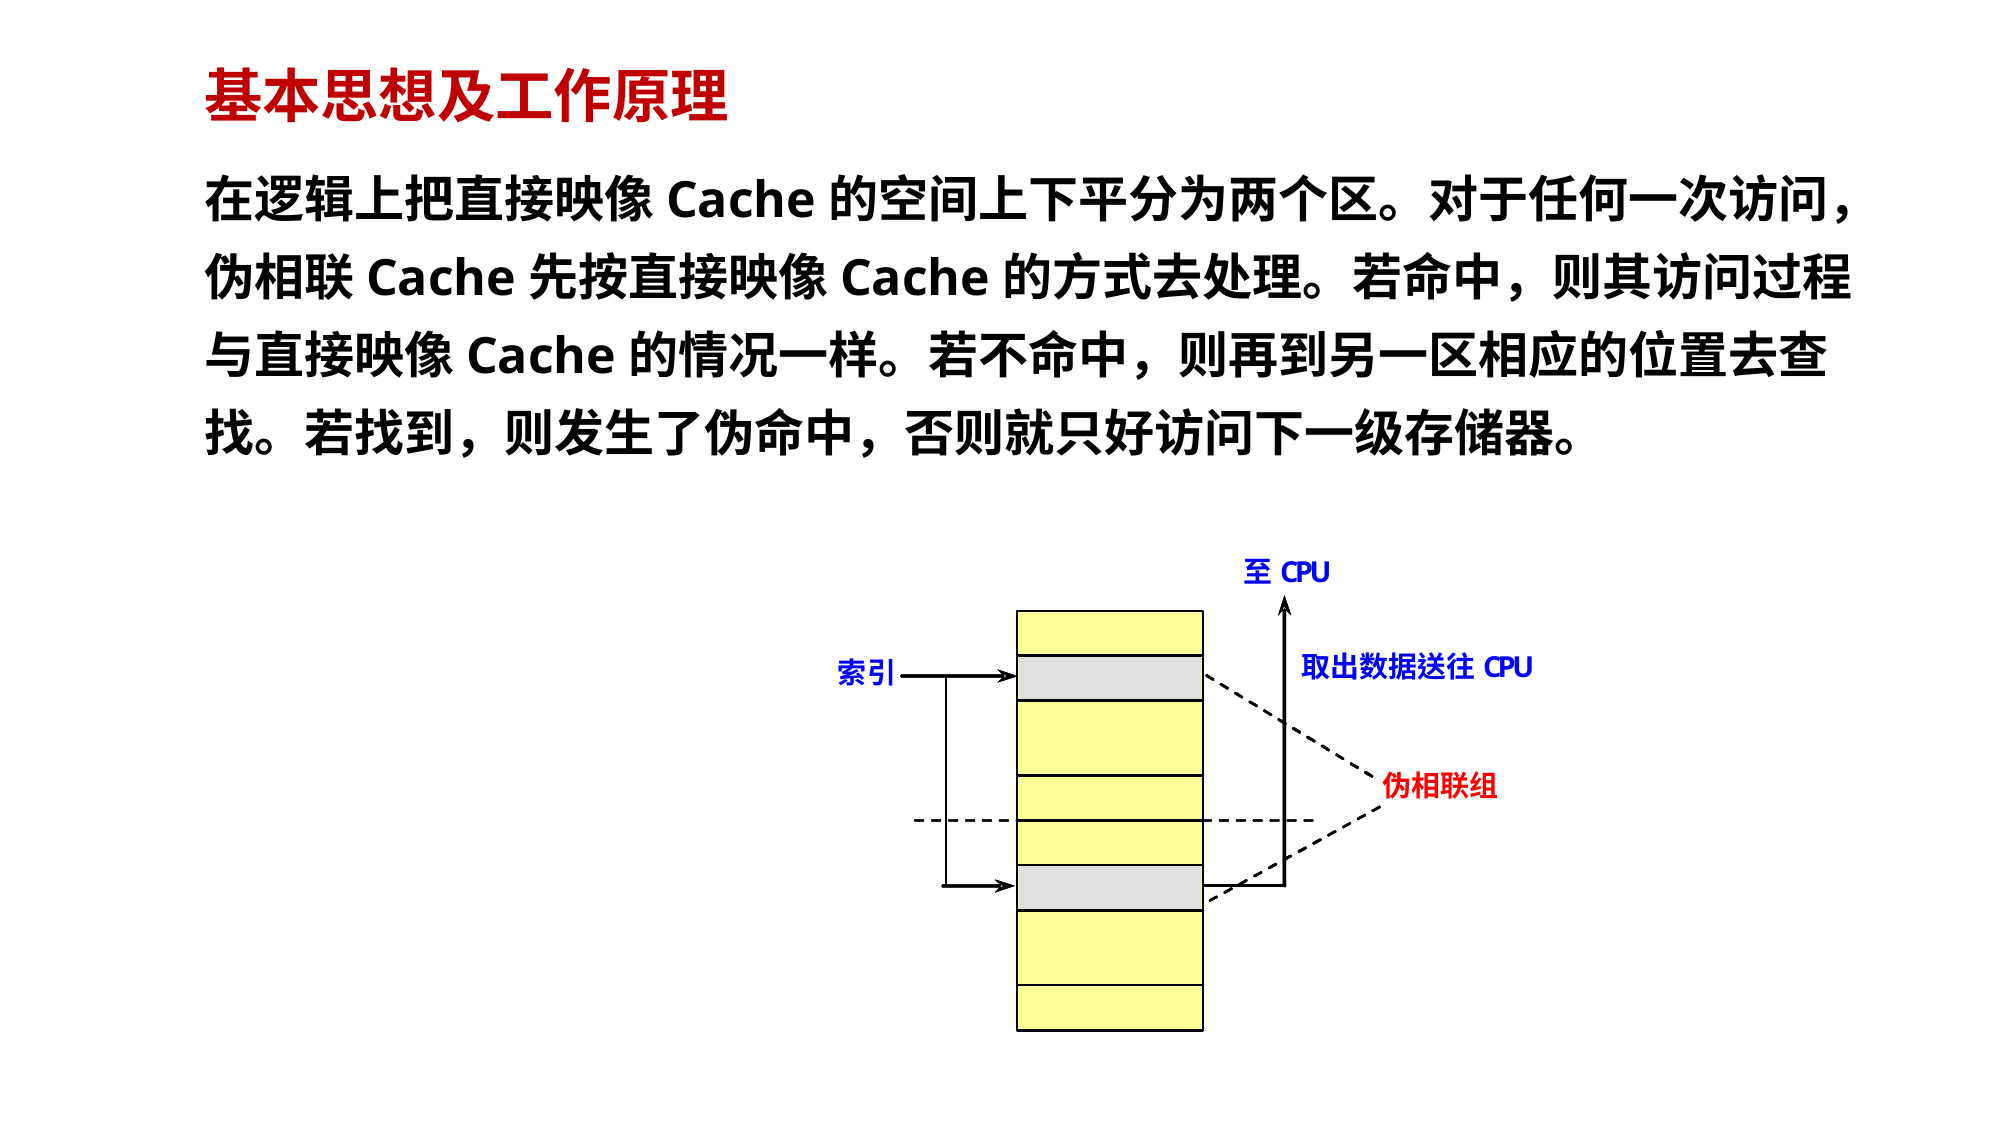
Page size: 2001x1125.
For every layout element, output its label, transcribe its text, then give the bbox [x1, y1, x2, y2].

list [834, 550, 1541, 1036]
list 基本思想及工作原理 在逻辑上把直接映像Cache的空间上下平分为两个区。对于任何一次访问，伪相联Cache先按直接映像Cache的方式去处理。若命中，则其访问过程与直接映像Cache的情况一样。若不命中，则再到另一区相应的位置去查找。若找到，则发生了伪命中，否则就只好访问下一级存储器。 [189, 30, 1888, 563]
